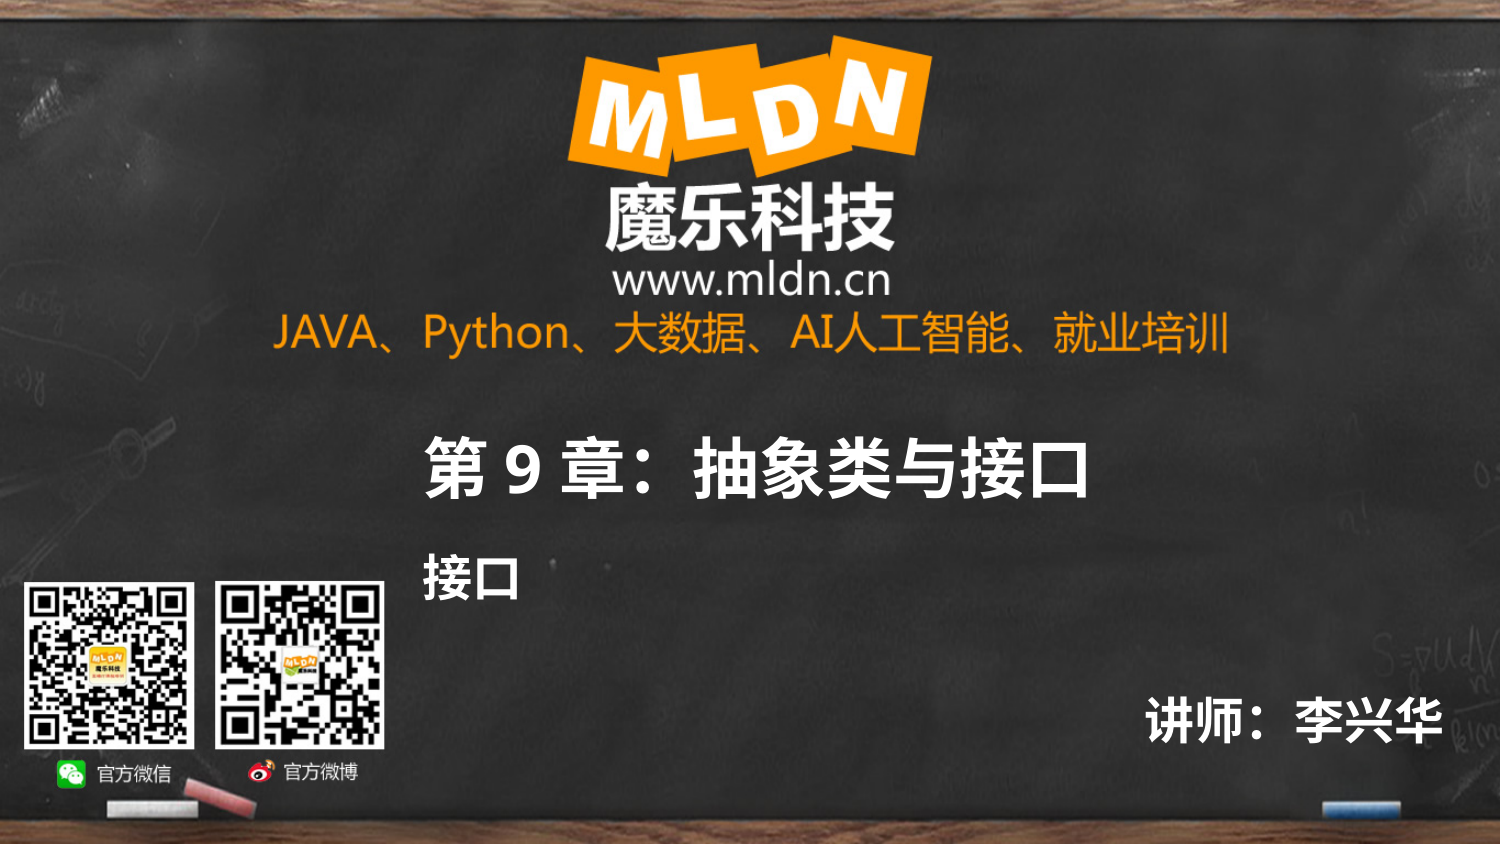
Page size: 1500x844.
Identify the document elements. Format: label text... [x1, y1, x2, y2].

title 第9章：抽象类与接口 [407, 395, 1462, 538]
subtitle 接口 [407, 538, 1462, 654]
picture [0, 0, 1500, 844]
